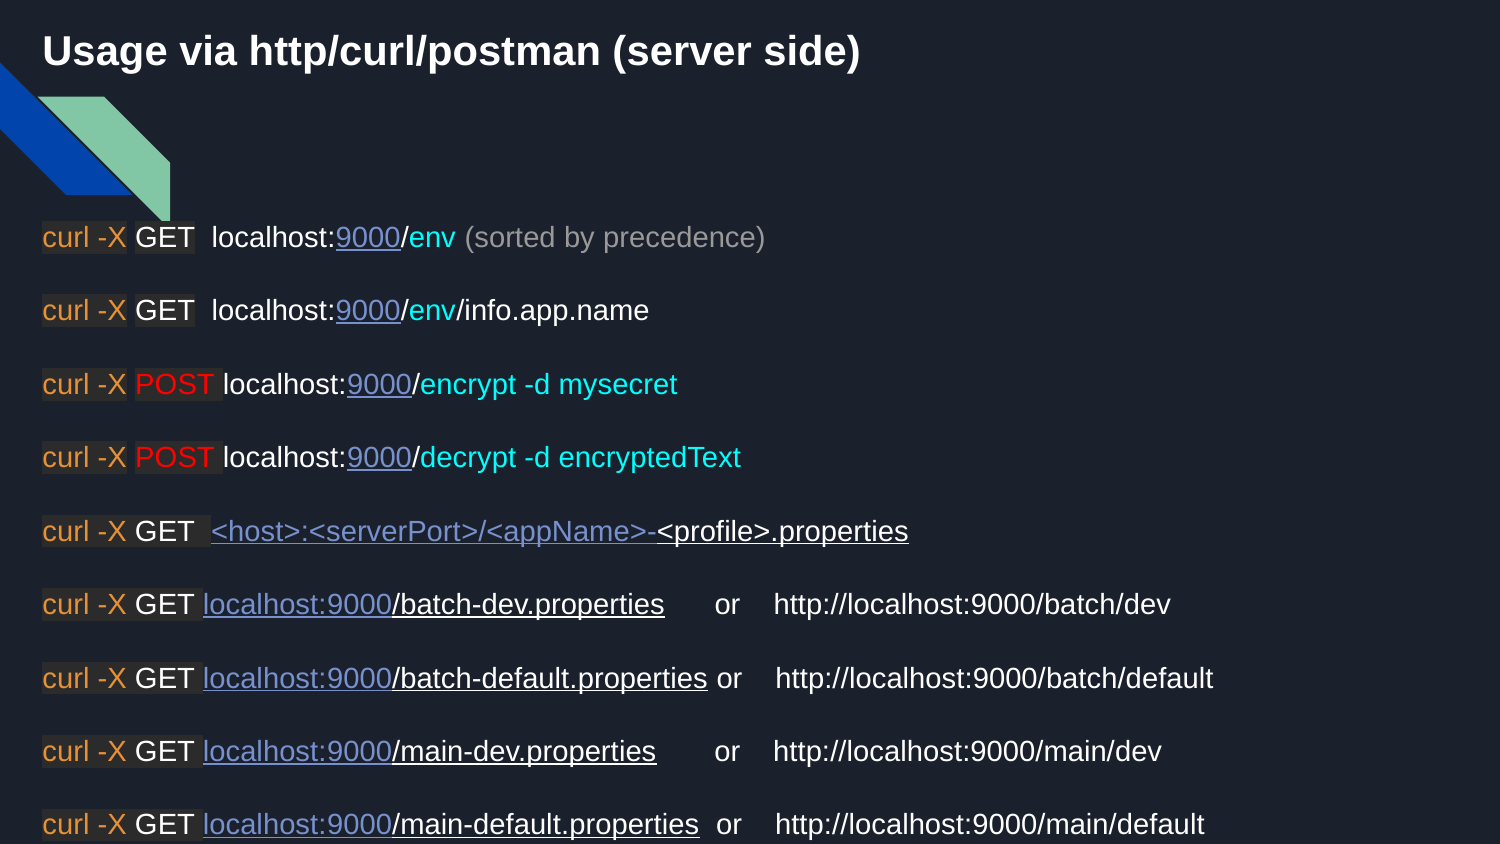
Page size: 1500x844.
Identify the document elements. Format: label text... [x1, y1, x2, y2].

list curl -X GET localhost:9000/env (sorted by precedence) curl -X GET localhost:9000/env/info.app.name curl -X POST localhost:9000/encrypt -d mysecret curl -X POST localhost:9000/decrypt -d encryptedText curl -X GET <host>:<serverPort>/<appName>-<profile>.properties curl -X GET localhost:9000/batch-dev.properties or http://localhost:9000/batch/dev curl -X GET localhost:9000/batch-default.properties or http://localhost:9000/batch/default curl -X GET localhost:9000/main-dev.properties or http://localhost:9000/main/dev curl -X GET localhost:9000/main-default.properties or http://localhost:9000/main/default [27, 197, 1500, 785]
title Usage via http/curl/postman (server side) [27, 8, 1182, 159]
